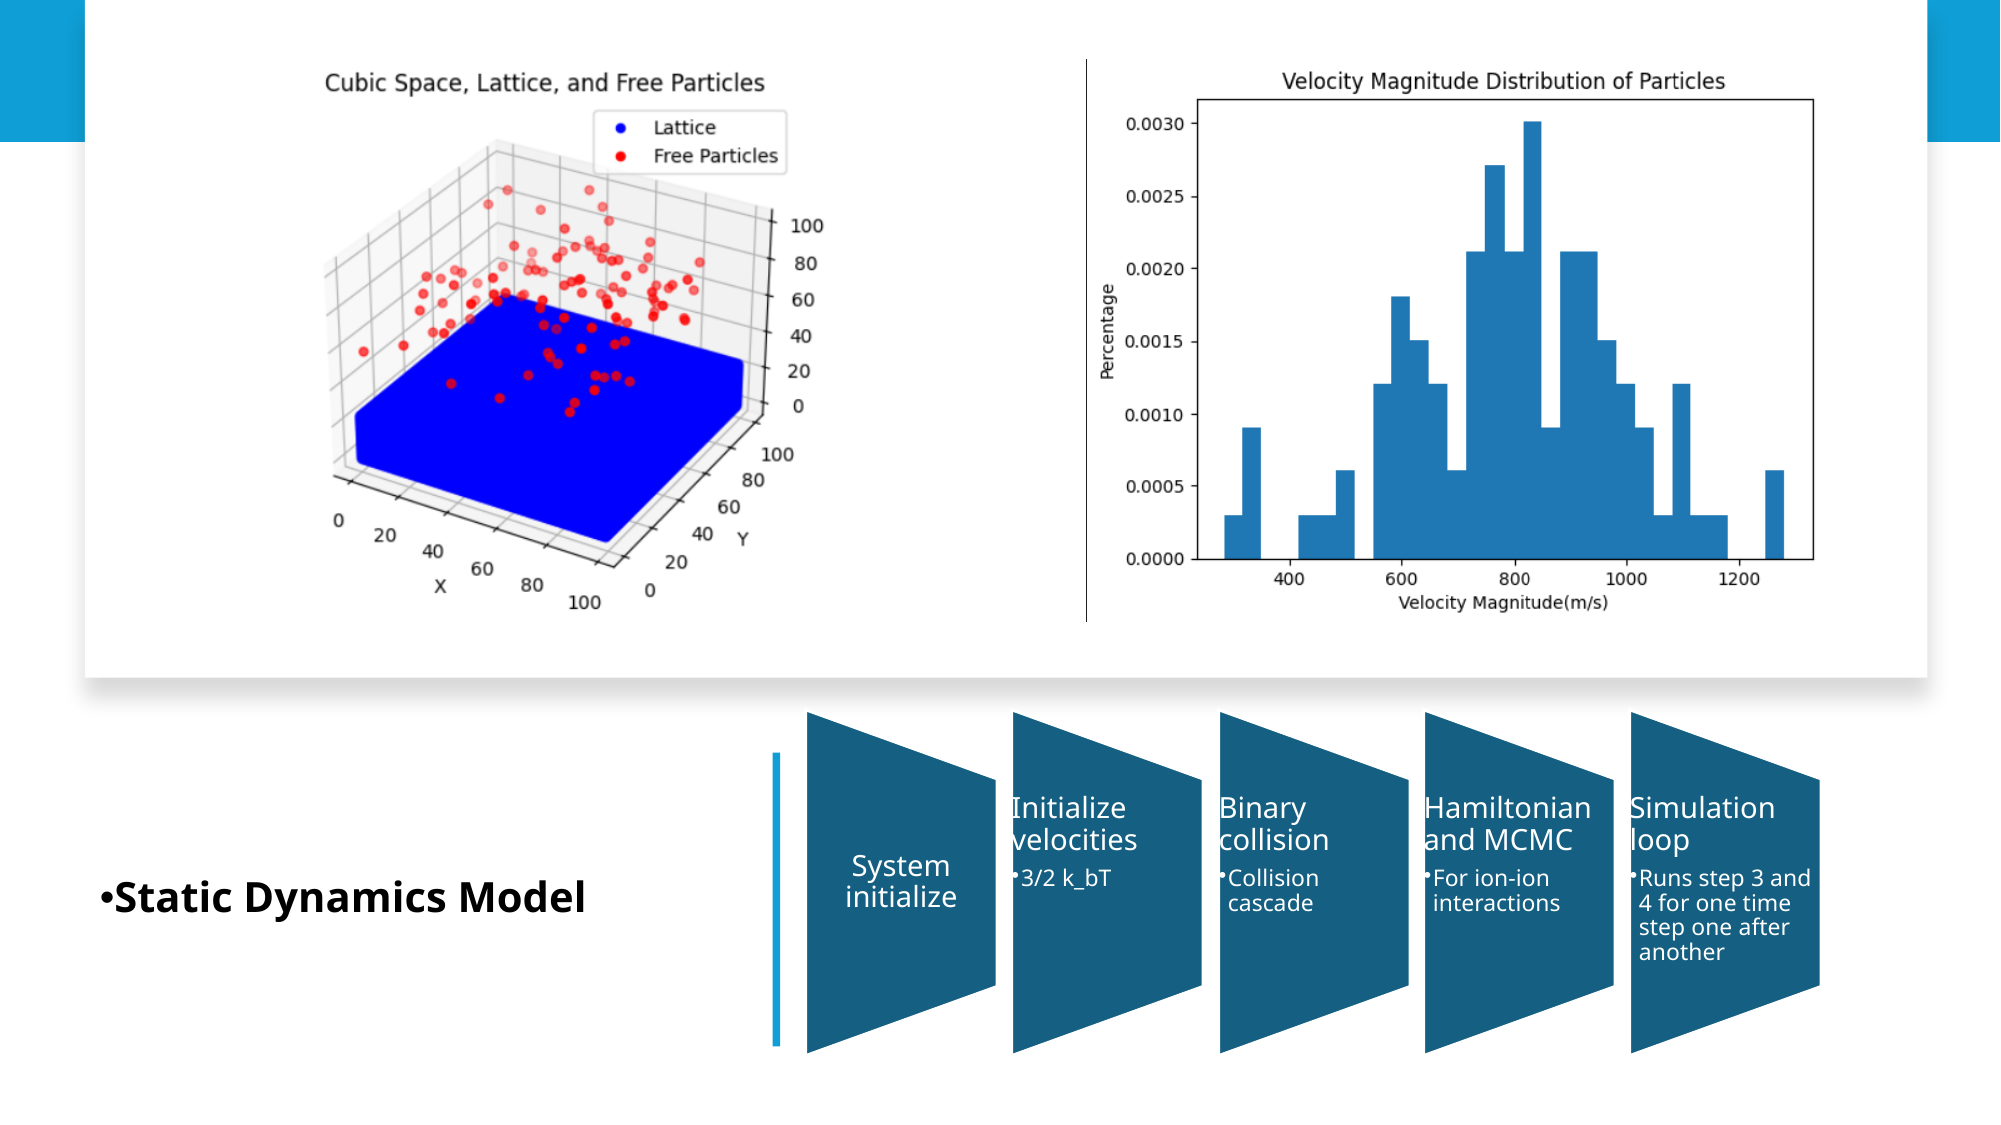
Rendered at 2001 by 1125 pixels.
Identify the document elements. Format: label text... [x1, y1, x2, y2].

text_box [83, 0, 1929, 679]
text_box [771, 751, 782, 1048]
picture [282, 59, 835, 623]
picture [1086, 59, 1823, 623]
text_box Static Dynamics Model [84, 743, 679, 1056]
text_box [804, 709, 1823, 1057]
text_box [0, 144, 2000, 1125]
text_box [1929, 0, 2000, 144]
text_box [0, 0, 83, 144]
